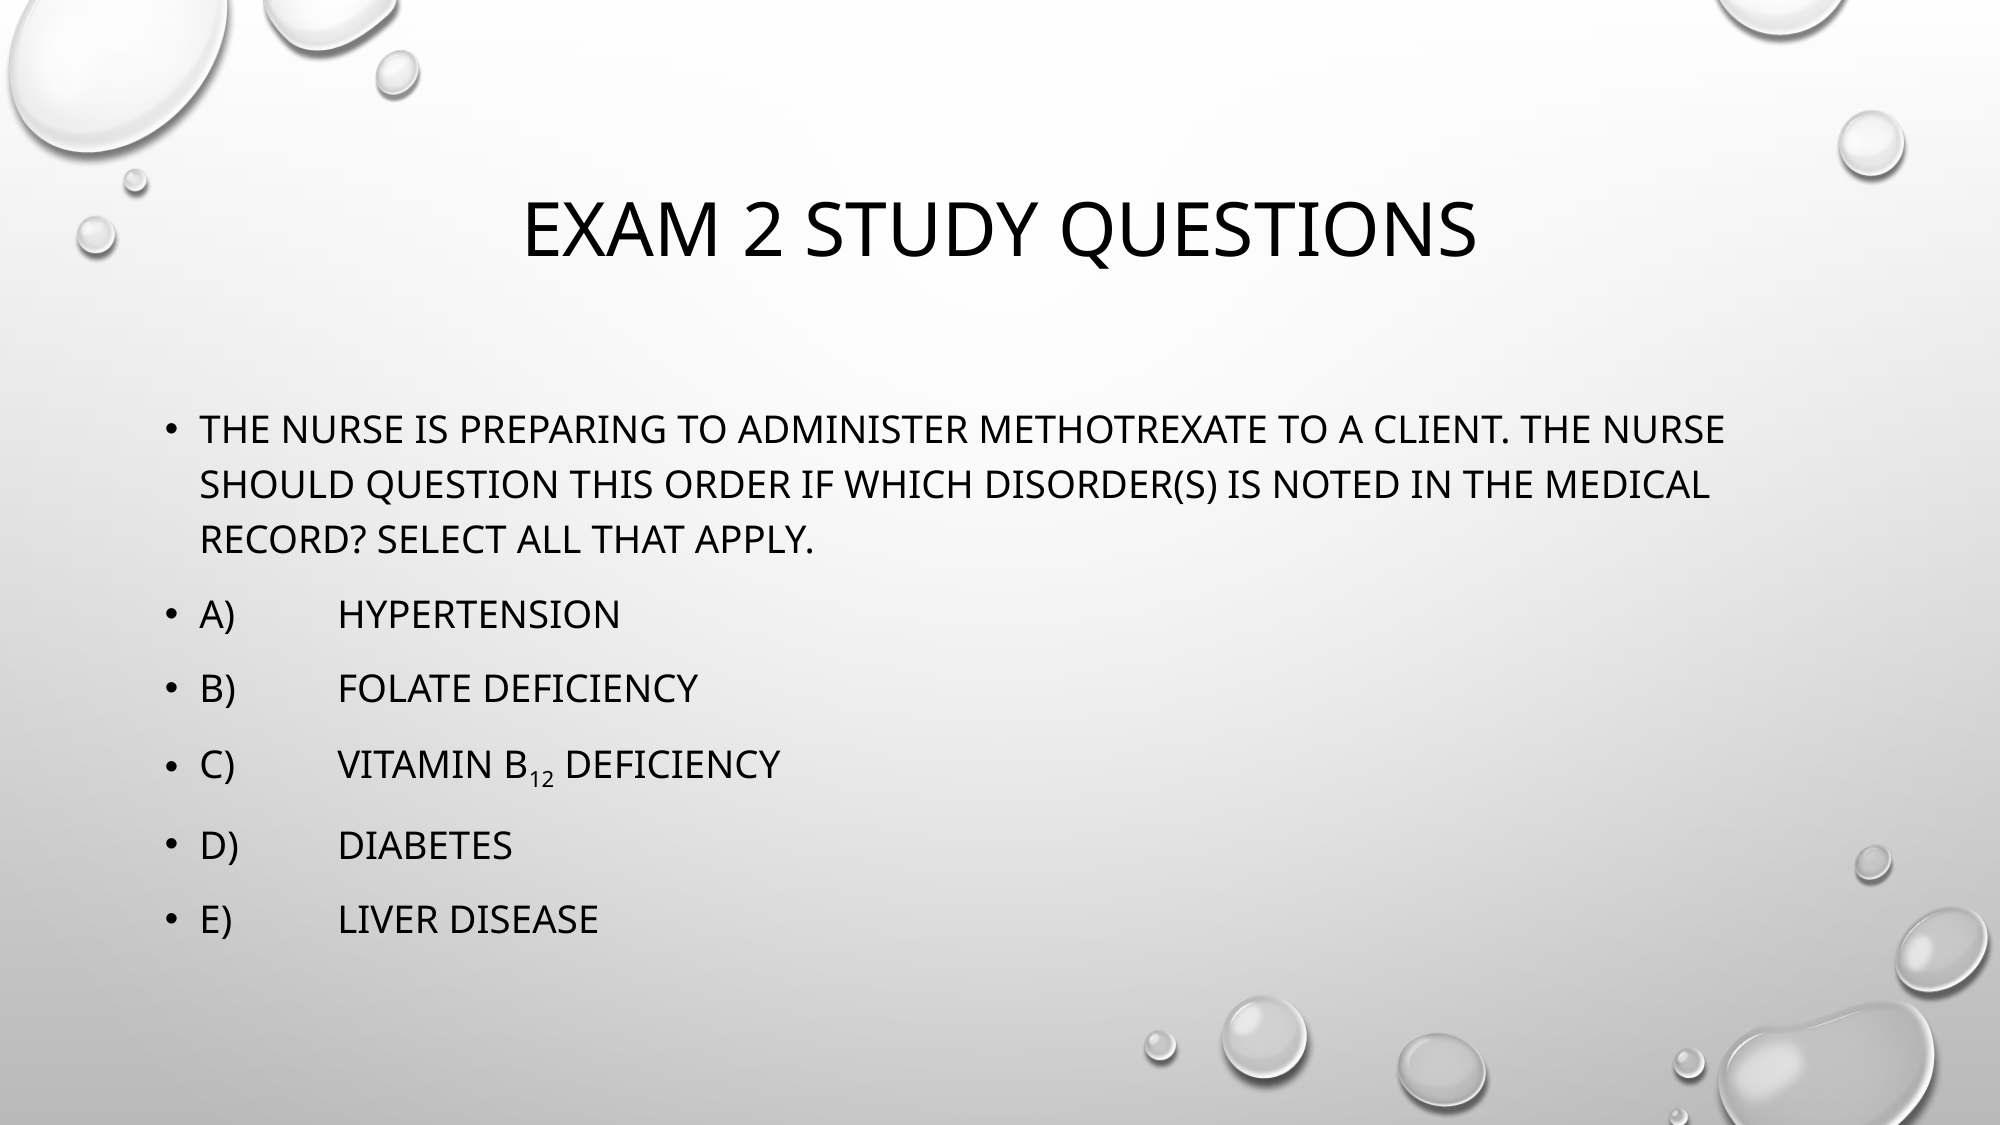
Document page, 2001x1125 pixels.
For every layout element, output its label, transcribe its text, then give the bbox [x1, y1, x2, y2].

title Exam 2 study questions [149, 101, 1851, 364]
picture [0, 0, 2000, 1125]
list The nurse is preparing to administer methotrexate to a client. The nurse should question this order if which disorder(s) is noted in the medical record? Select all that apply. A) Hypertension B) Folate deficiency C) Vitamin B12 deficiency D) Diabetes E) Liver disease [149, 388, 1850, 950]
